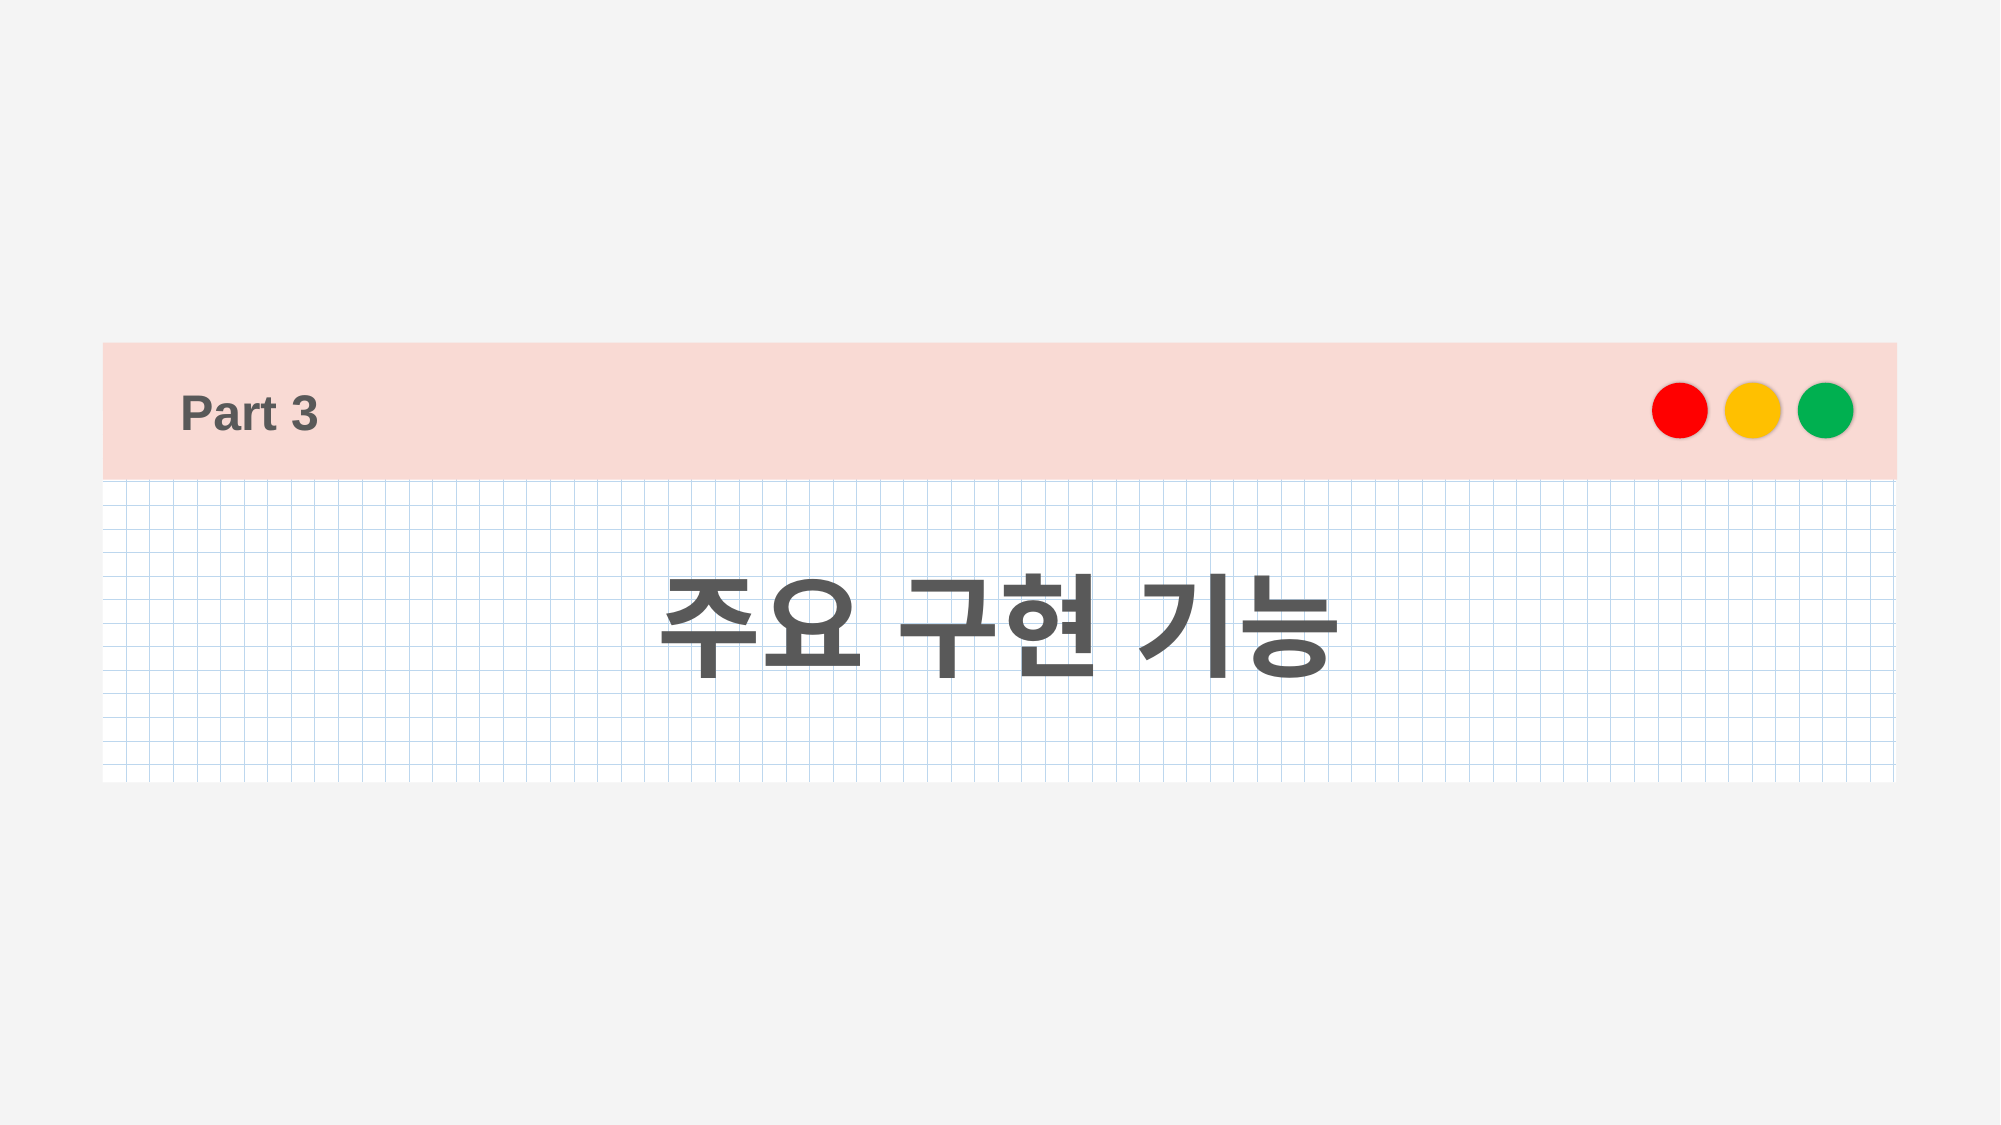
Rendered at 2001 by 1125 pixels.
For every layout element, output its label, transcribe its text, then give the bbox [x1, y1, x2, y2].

text_box 주요 구현 기능 [643, 548, 1357, 698]
text_box [102, 481, 1897, 783]
text_box [1723, 381, 1782, 440]
text_box [102, 341, 1898, 481]
text_box [1796, 381, 1855, 440]
text_box Part 3 [165, 373, 334, 448]
text_box [1651, 381, 1709, 440]
